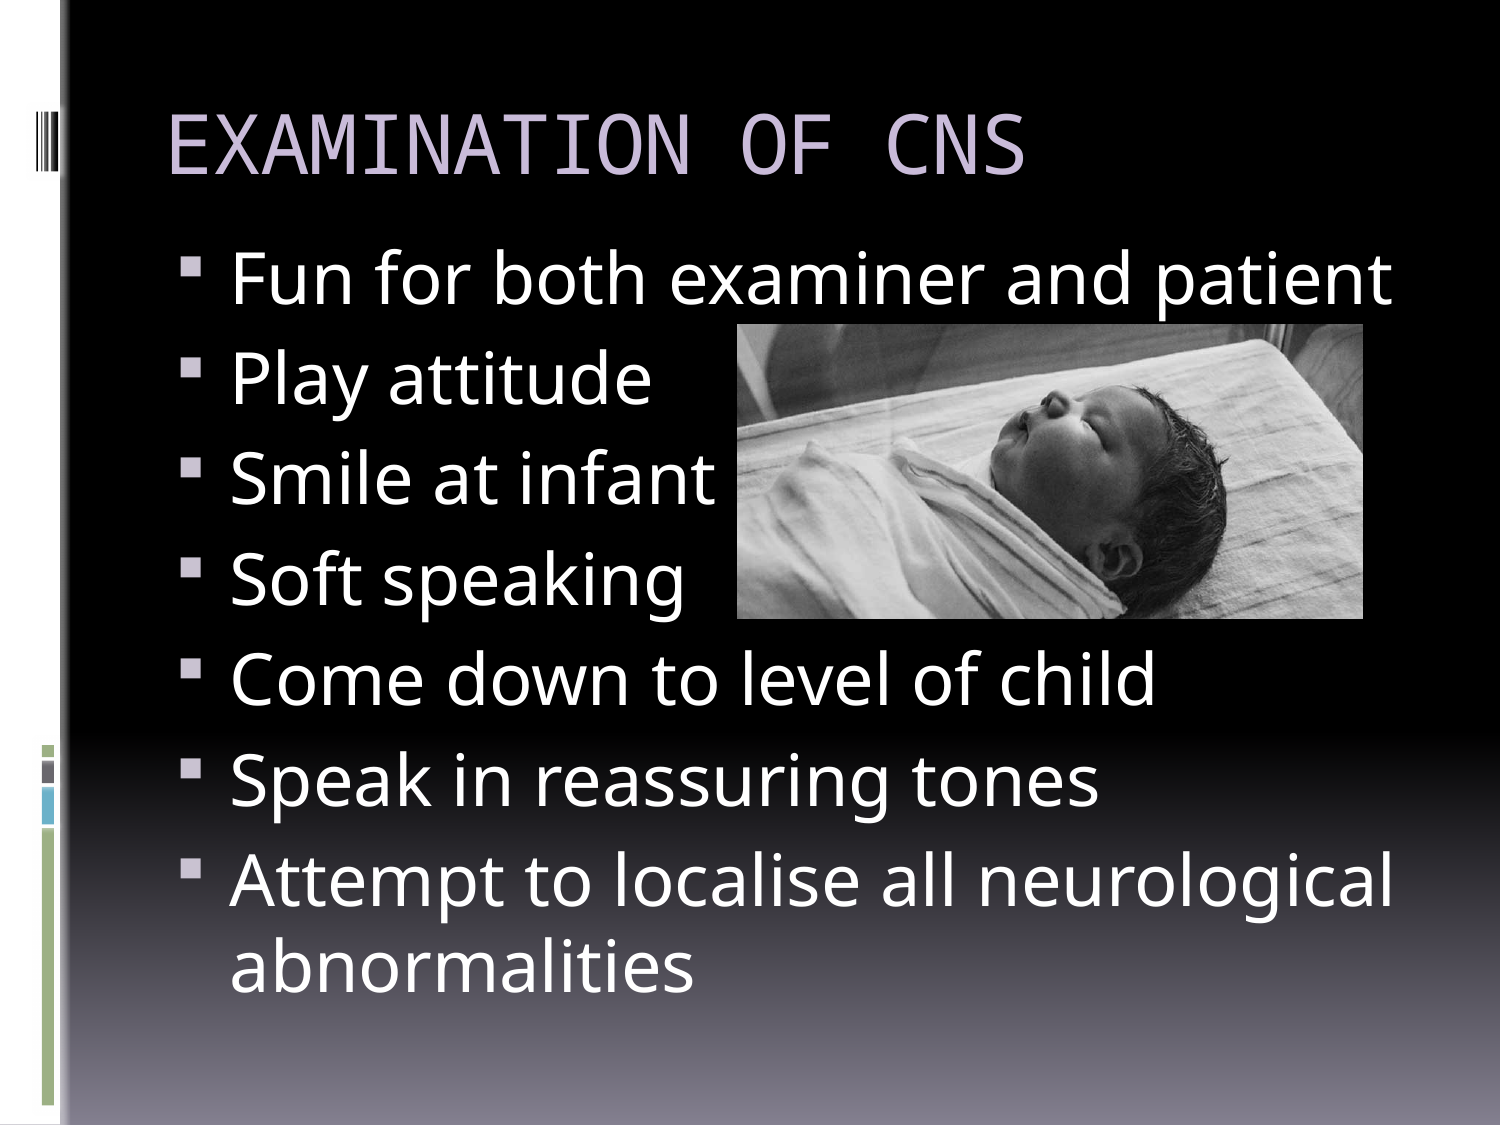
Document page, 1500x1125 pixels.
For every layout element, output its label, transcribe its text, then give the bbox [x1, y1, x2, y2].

title EXAMINATION OF CNS [150, 83, 1425, 224]
picture [737, 324, 1363, 620]
list Fun for both examiner and patient Play attitude Smile at infant Soft speaking Come down to level of child Speak in reassuring tones Attempt to localise all neurological abnormalities [150, 224, 1425, 1075]
